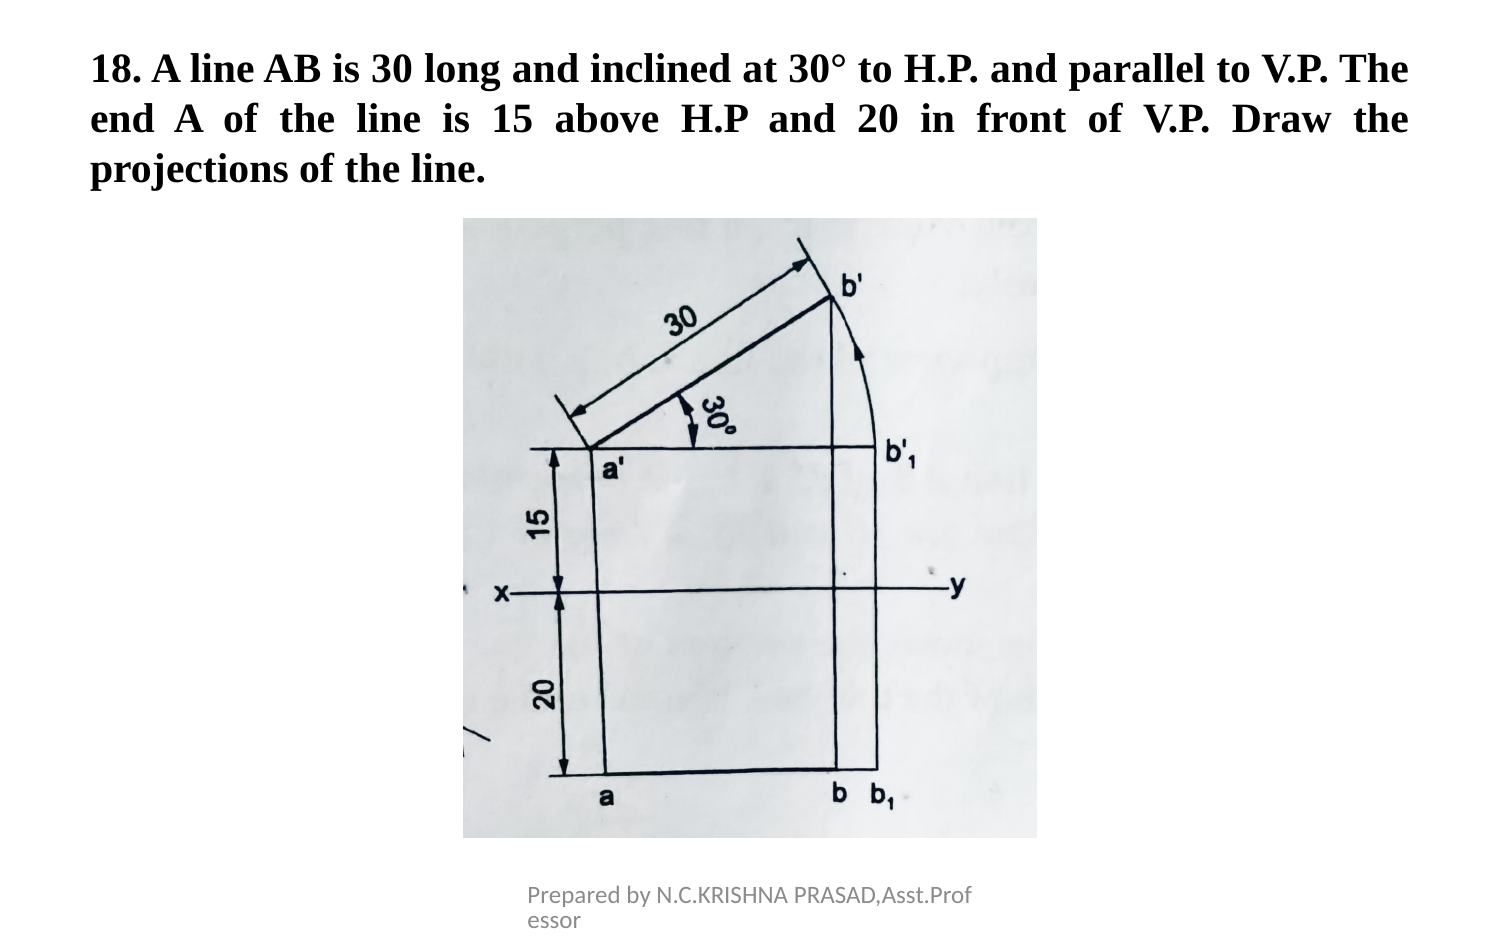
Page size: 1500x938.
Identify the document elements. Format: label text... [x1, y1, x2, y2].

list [462, 218, 1038, 838]
footer Prepared by N.C.KRISHNA PRASAD,Asst.Professor [512, 868, 988, 919]
title 18. A line AB is 30 long and inclined at 30° to H.P. and parallel to V.P. The end A of the line is 15 above H.P and 20 in front of V.P. Draw the projections of the line. [75, 37, 1425, 194]
